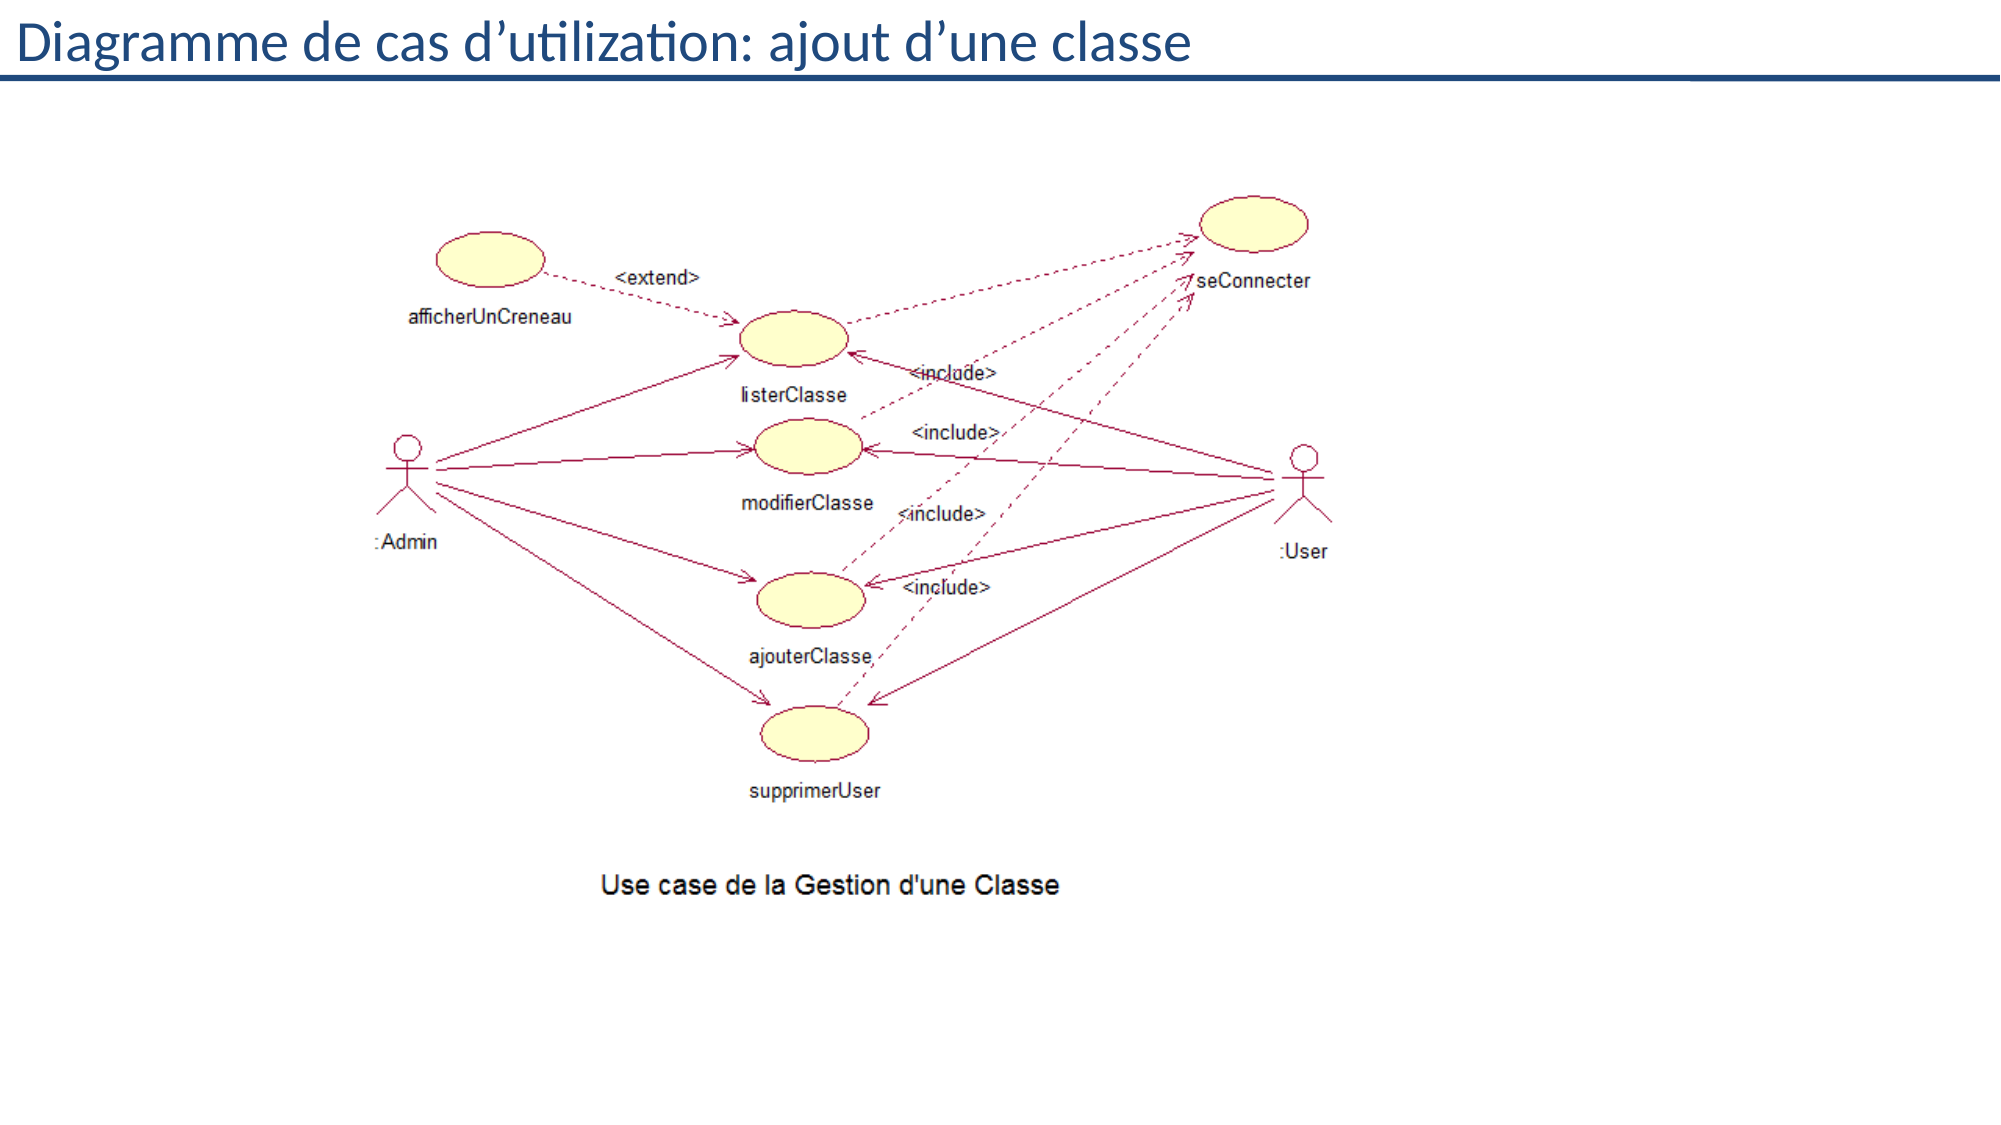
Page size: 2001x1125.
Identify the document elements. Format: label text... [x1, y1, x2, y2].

text_box Diagramme de cas d’utilization: ajout d’une classe [1, 0, 1333, 78]
picture [169, 105, 1831, 1114]
